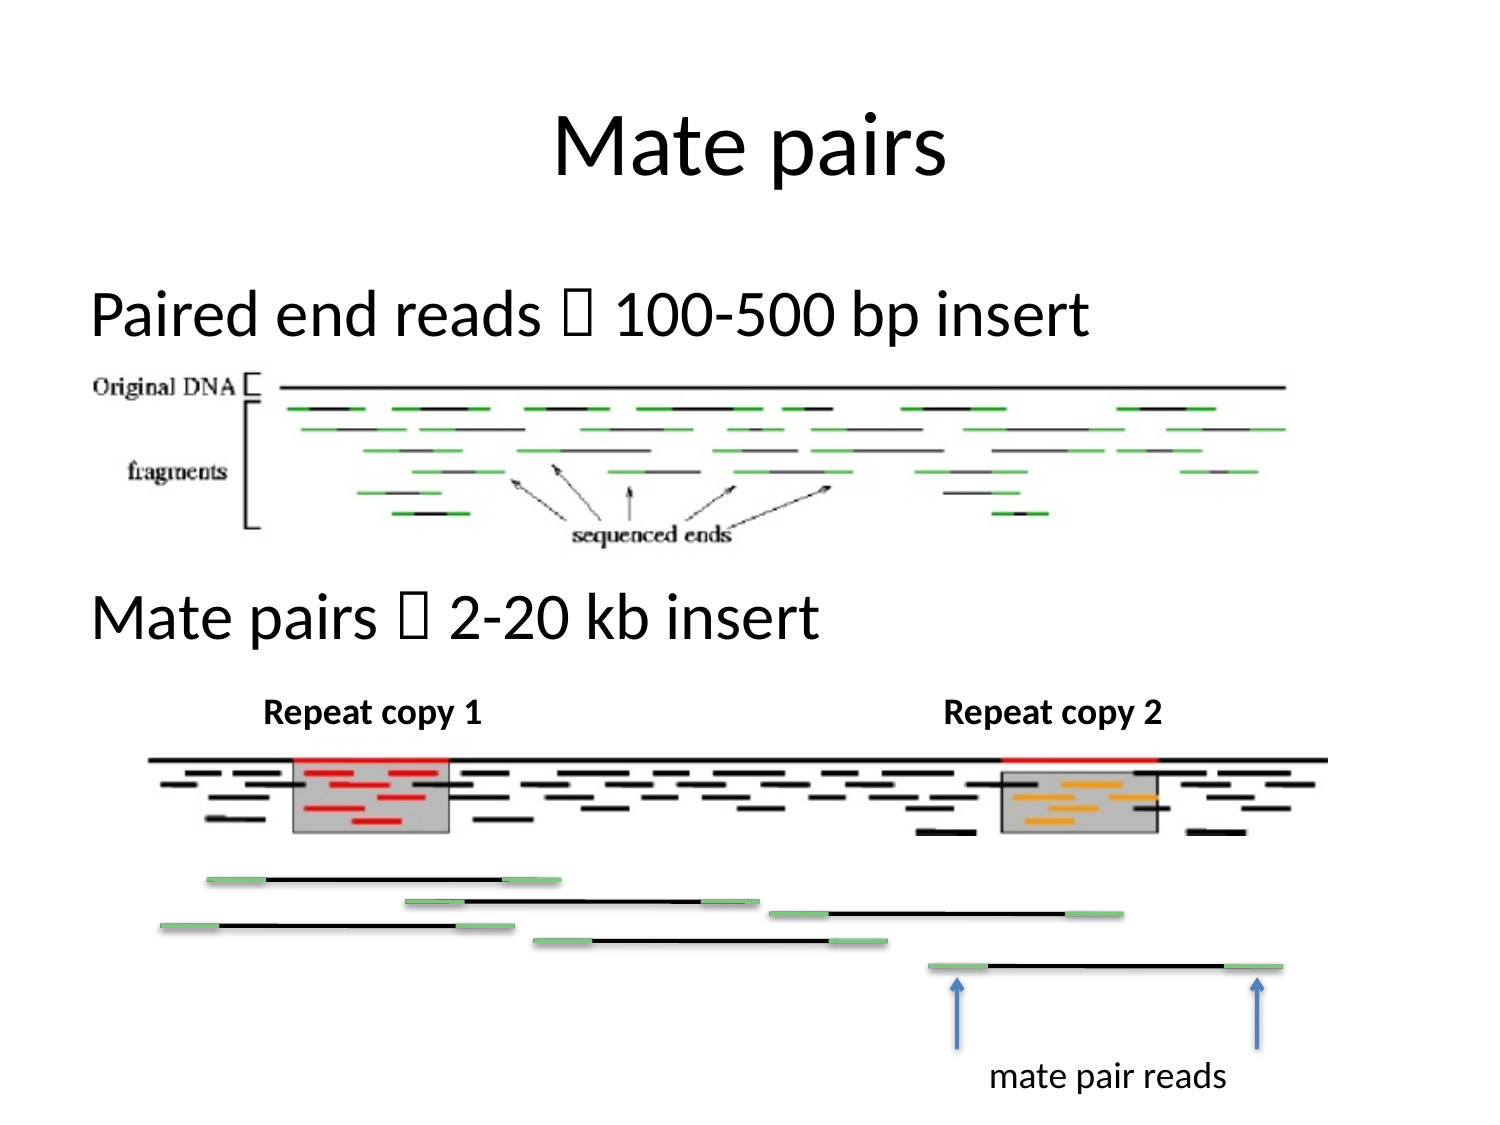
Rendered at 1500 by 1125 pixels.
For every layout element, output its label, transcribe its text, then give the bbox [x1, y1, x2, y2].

list Paired end reads  100-500 bp insert Mate pairs  2-20 kb insert [75, 262, 1425, 1005]
picture [74, 359, 1375, 570]
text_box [160, 879, 1284, 1105]
title Mate pairs [75, 45, 1425, 233]
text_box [146, 677, 1329, 836]
